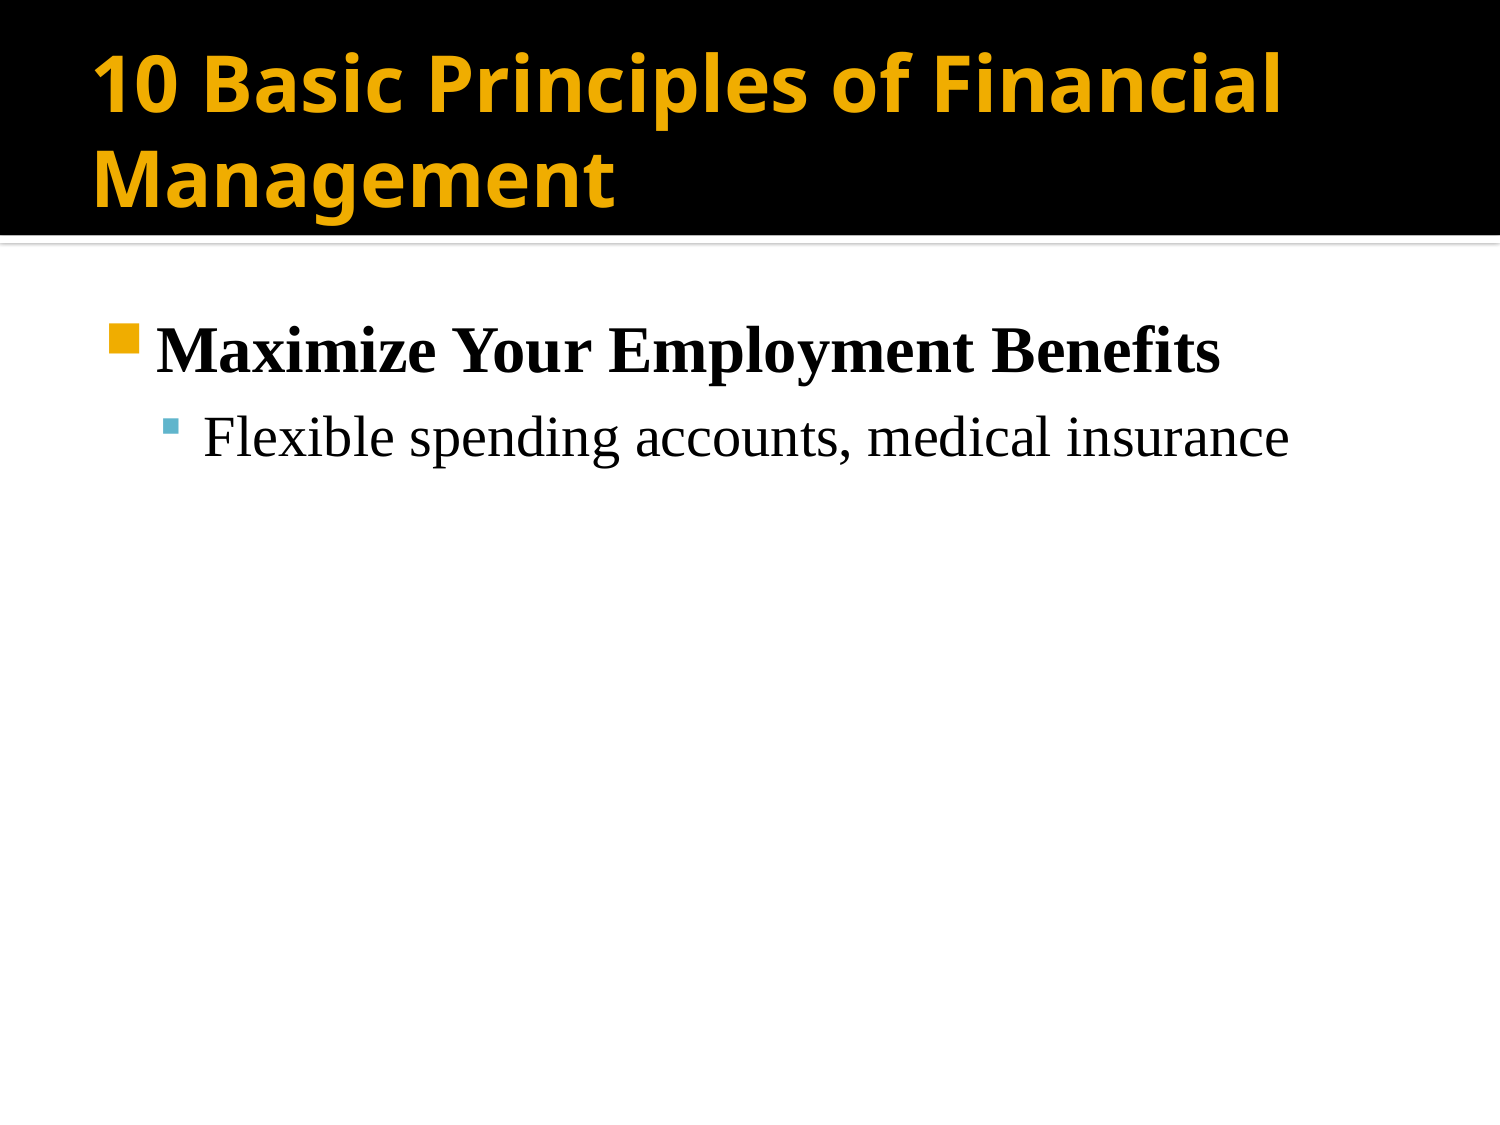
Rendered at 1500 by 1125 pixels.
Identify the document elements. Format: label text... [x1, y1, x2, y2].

list Maximize Your Employment Benefits Flexible spending accounts, medical insurance [75, 291, 1425, 1050]
title 10 Basic Principles of Financial Management [75, 25, 1425, 231]
